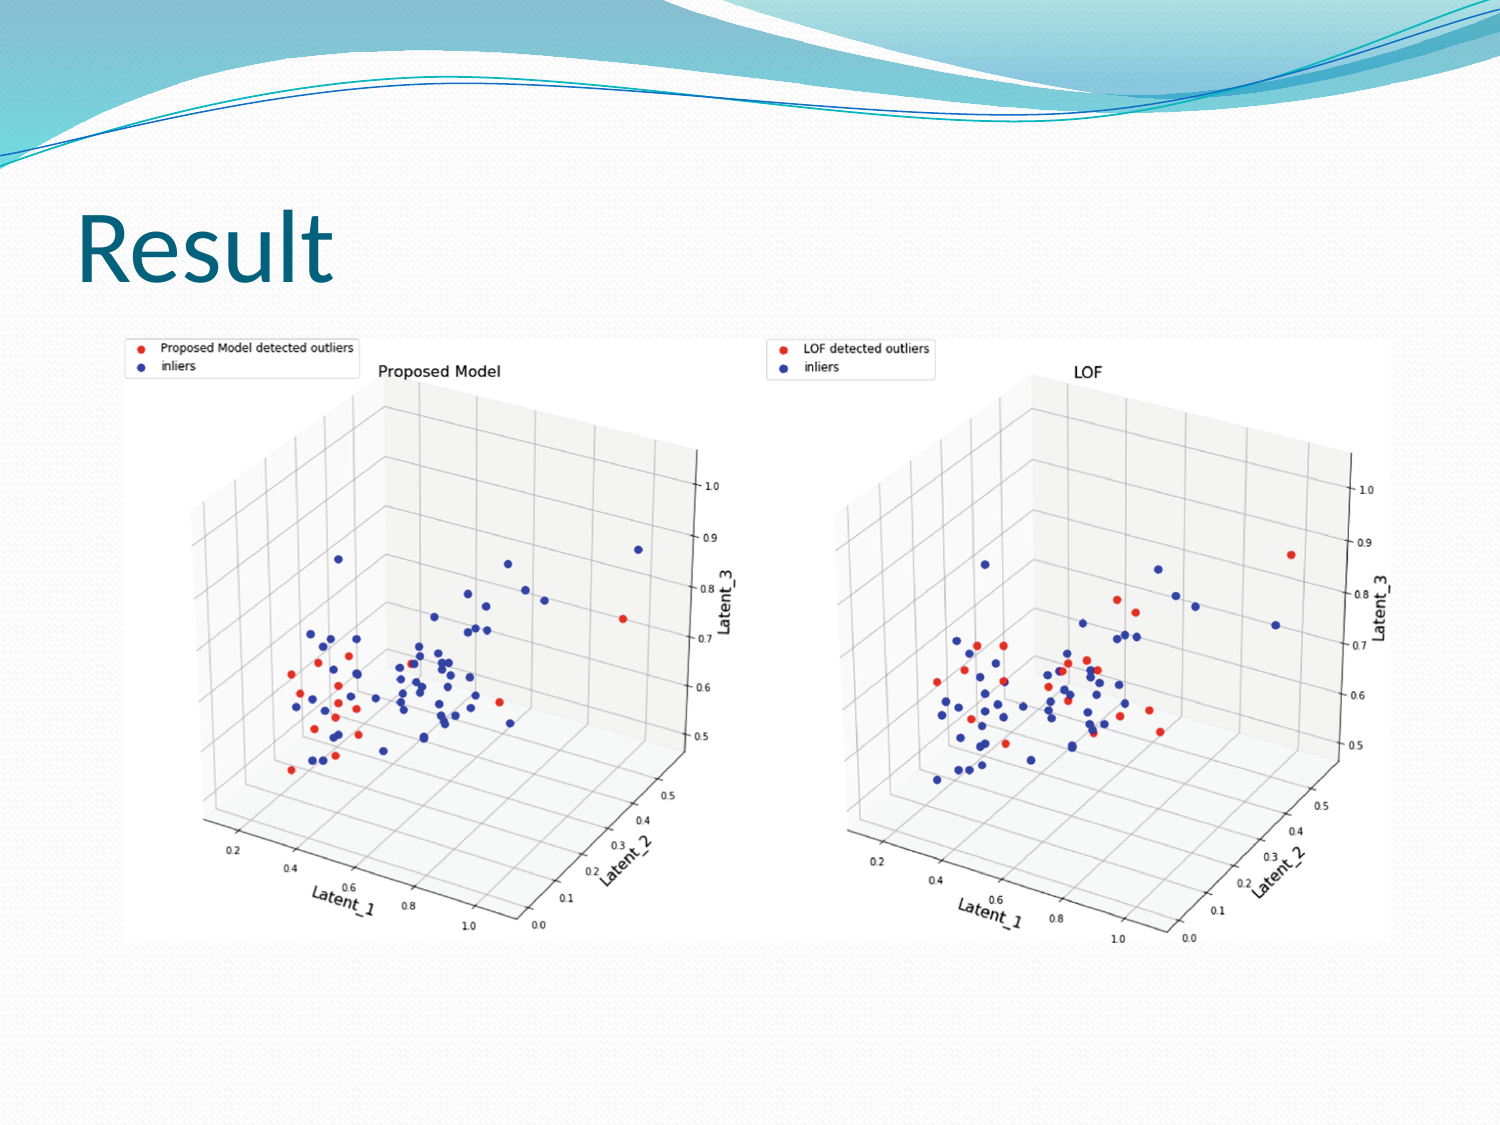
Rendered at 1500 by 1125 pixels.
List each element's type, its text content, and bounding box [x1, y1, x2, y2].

picture [123, 337, 1392, 943]
title Result [75, 115, 1425, 303]
